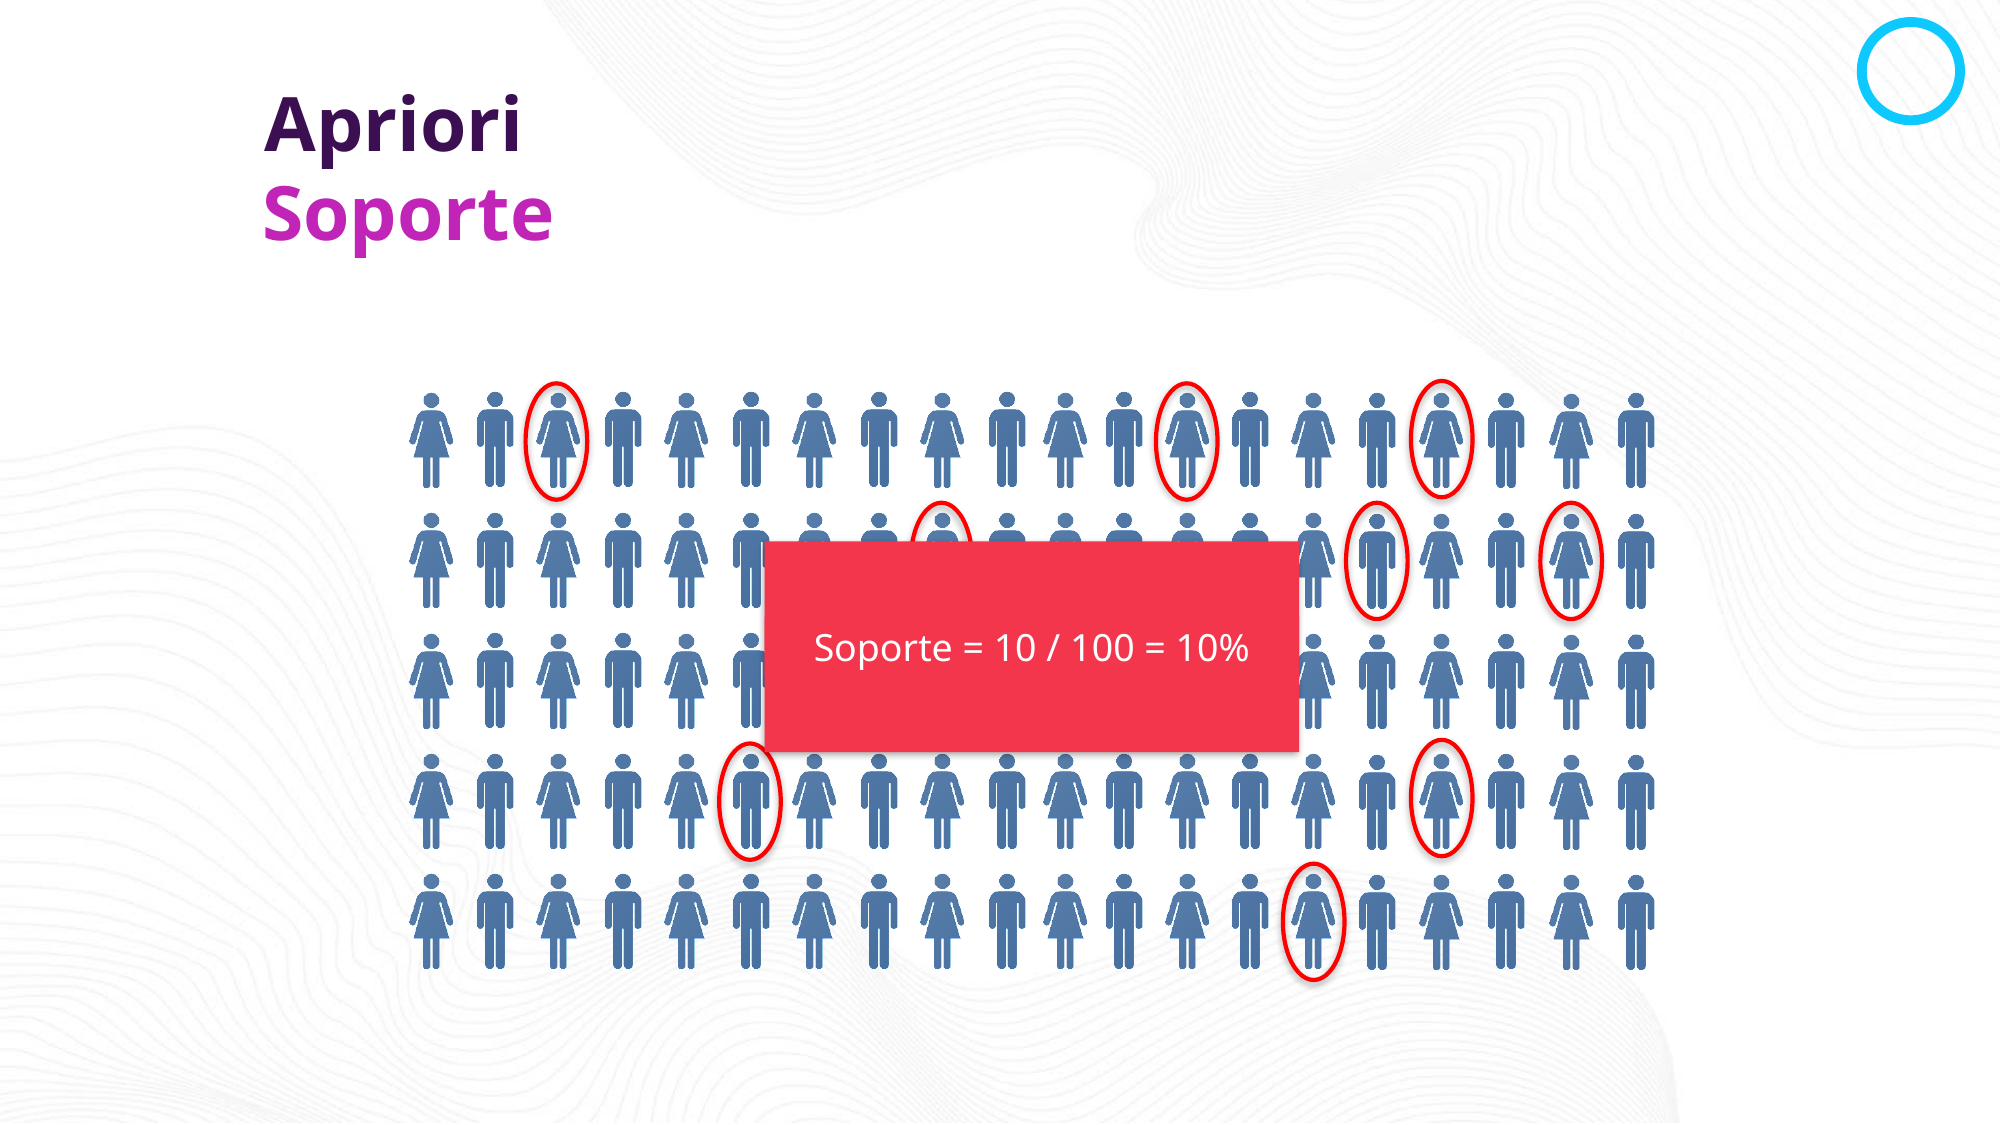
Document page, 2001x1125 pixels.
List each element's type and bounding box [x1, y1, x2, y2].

picture [0, 0, 2000, 1123]
text_box [764, 541, 1300, 753]
